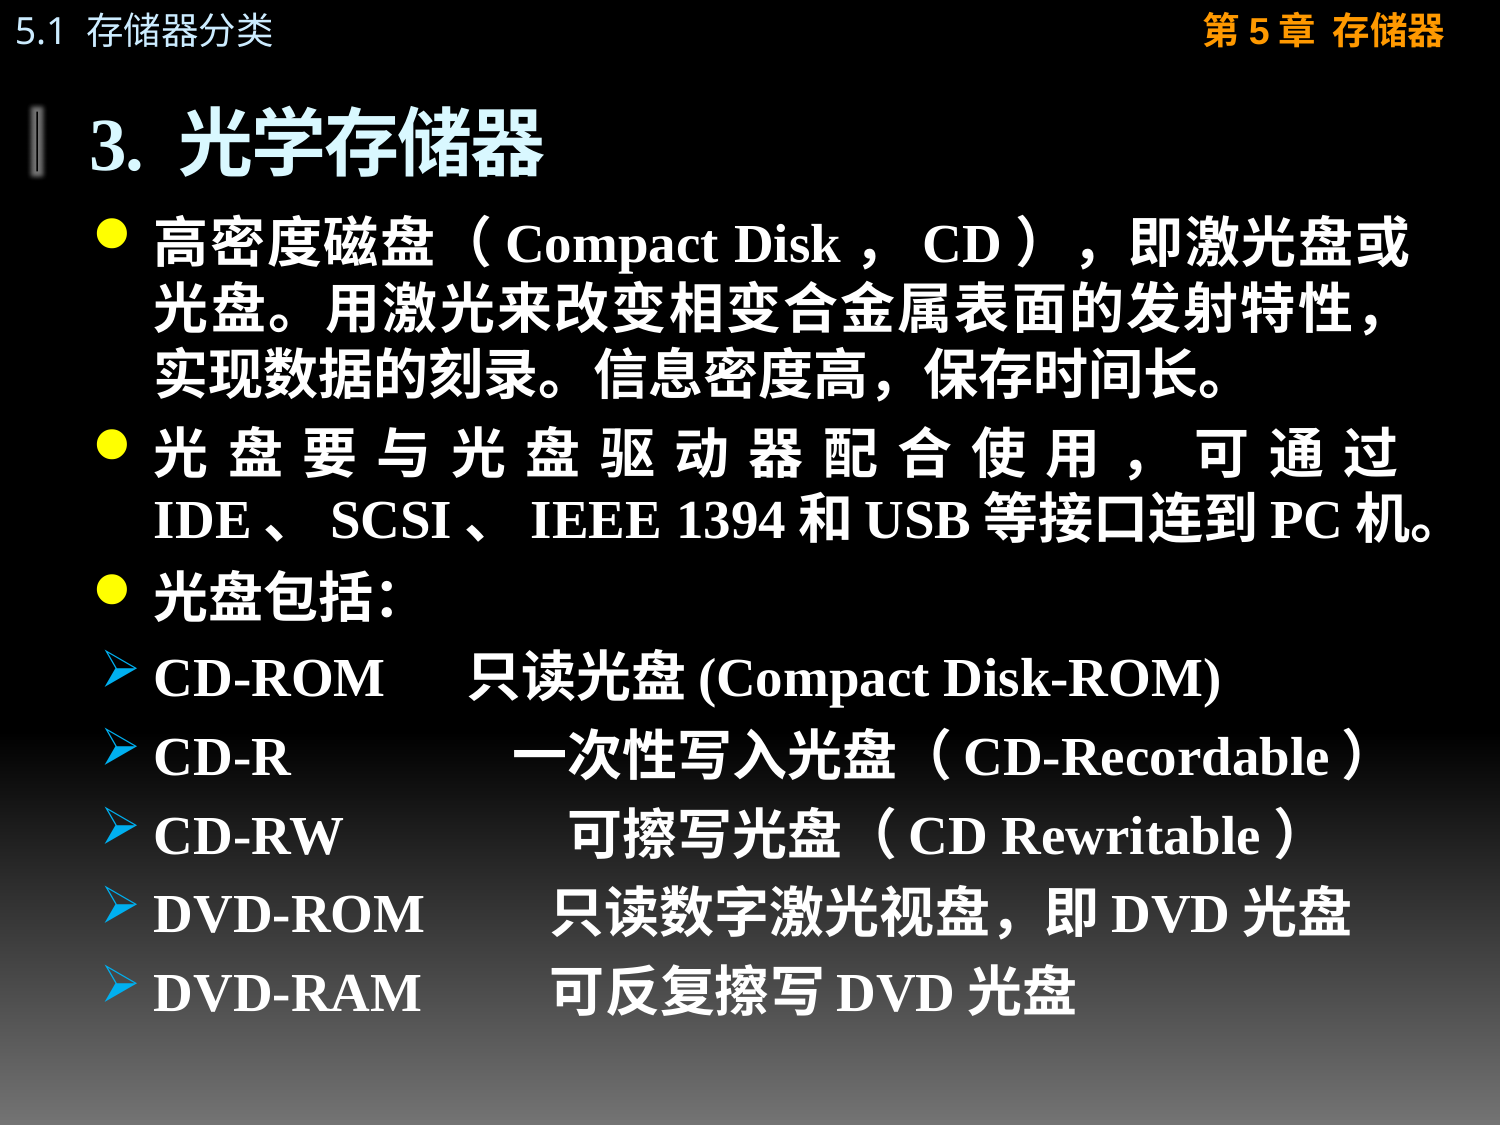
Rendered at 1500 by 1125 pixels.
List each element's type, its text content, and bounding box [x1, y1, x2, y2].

list 高密度磁盘（Compact Disk，CD），即激光盘或光盘。用激光来改变相变合金属表面的发射特性，实现数据的刻录。信息密度高，保存时间长。 光盘要与光盘驱动器配合使用，可通过IDE、SCSI、IEEE 1394和USB等接口连到PC机。 光盘包括： CD-ROM 只读光盘(Compact Disk-ROM) CD-R 一次性写入光盘（CD-Recordable） CD-RW 可擦写光盘（CD Rewritable） DVD-ROM 只读数字激光视盘，即DVD光盘 DVD-RAM 可反复擦写DVD光盘 [75, 200, 1425, 1100]
title 3. 光学存储器 [75, 87, 1350, 200]
